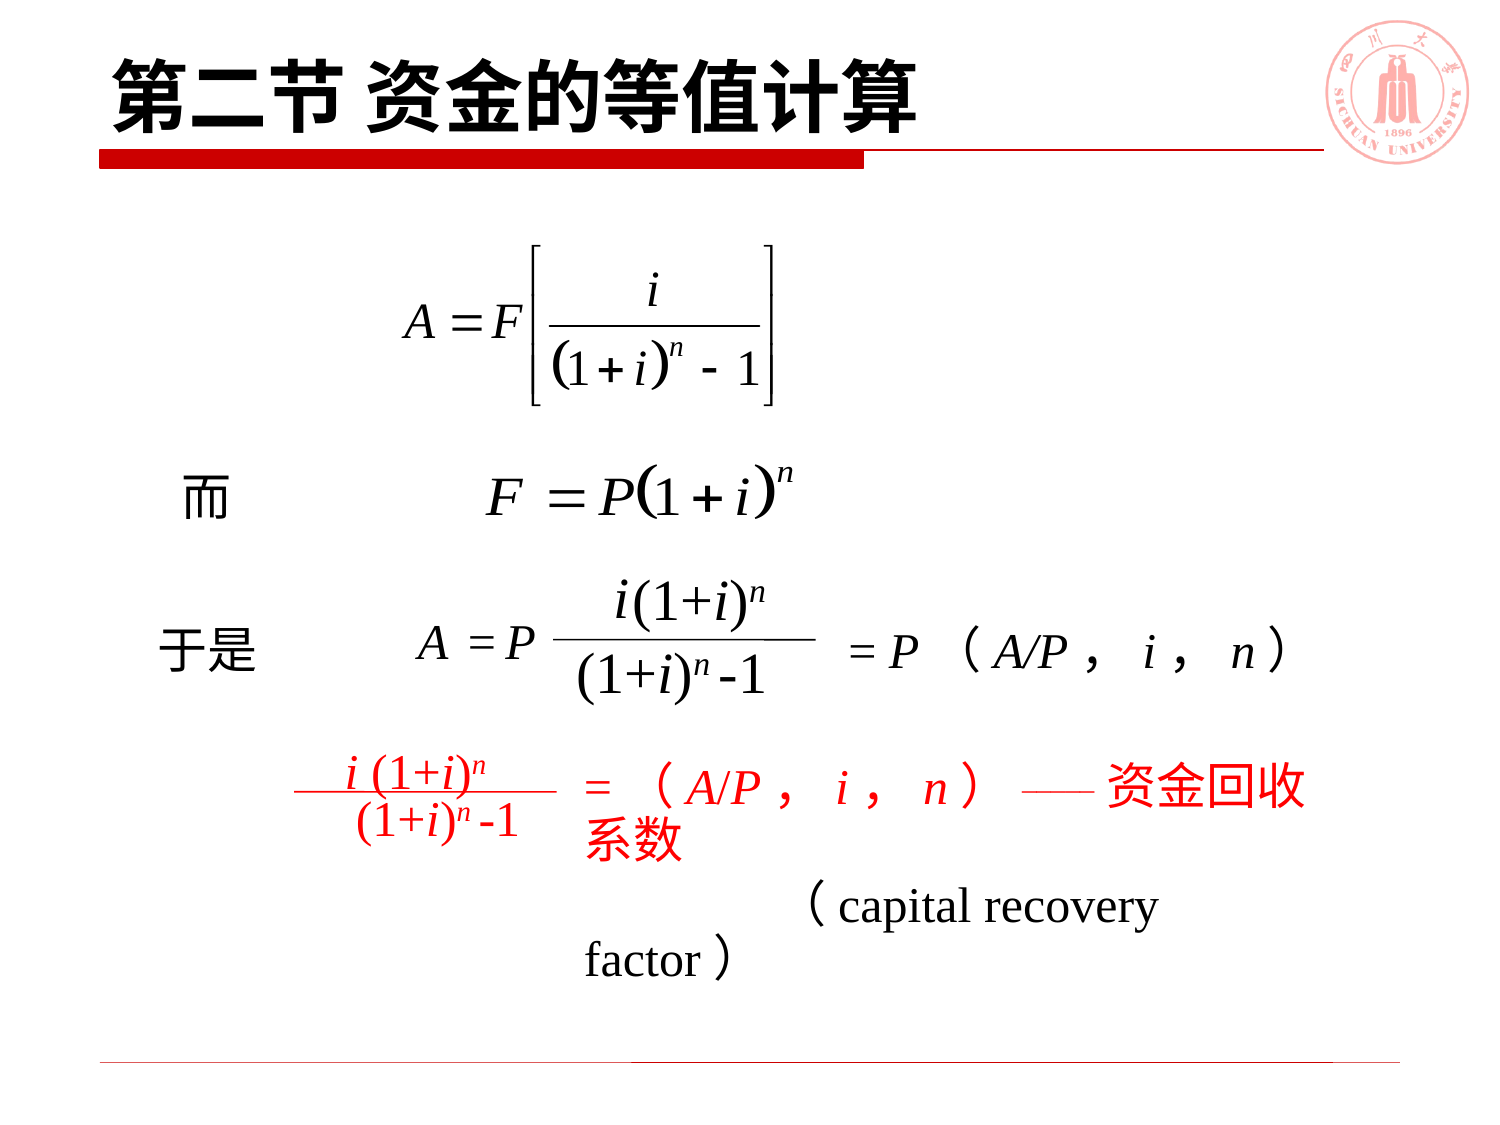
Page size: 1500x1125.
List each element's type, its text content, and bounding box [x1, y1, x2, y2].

text_box = P（A/P，i，n） [841, 611, 1333, 686]
text_box =（A/P，i，n）_____资金回收系数 （capital recovery factor） [569, 754, 1357, 892]
picture [473, 445, 806, 543]
picture [391, 233, 791, 416]
title 第二节 资金的等值计算 [94, 0, 1407, 150]
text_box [269, 729, 607, 855]
text_box 而 [166, 457, 255, 533]
text_box 于是 [143, 611, 281, 687]
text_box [403, 552, 841, 713]
text_box 当m >1时 [1324, 18, 1471, 166]
